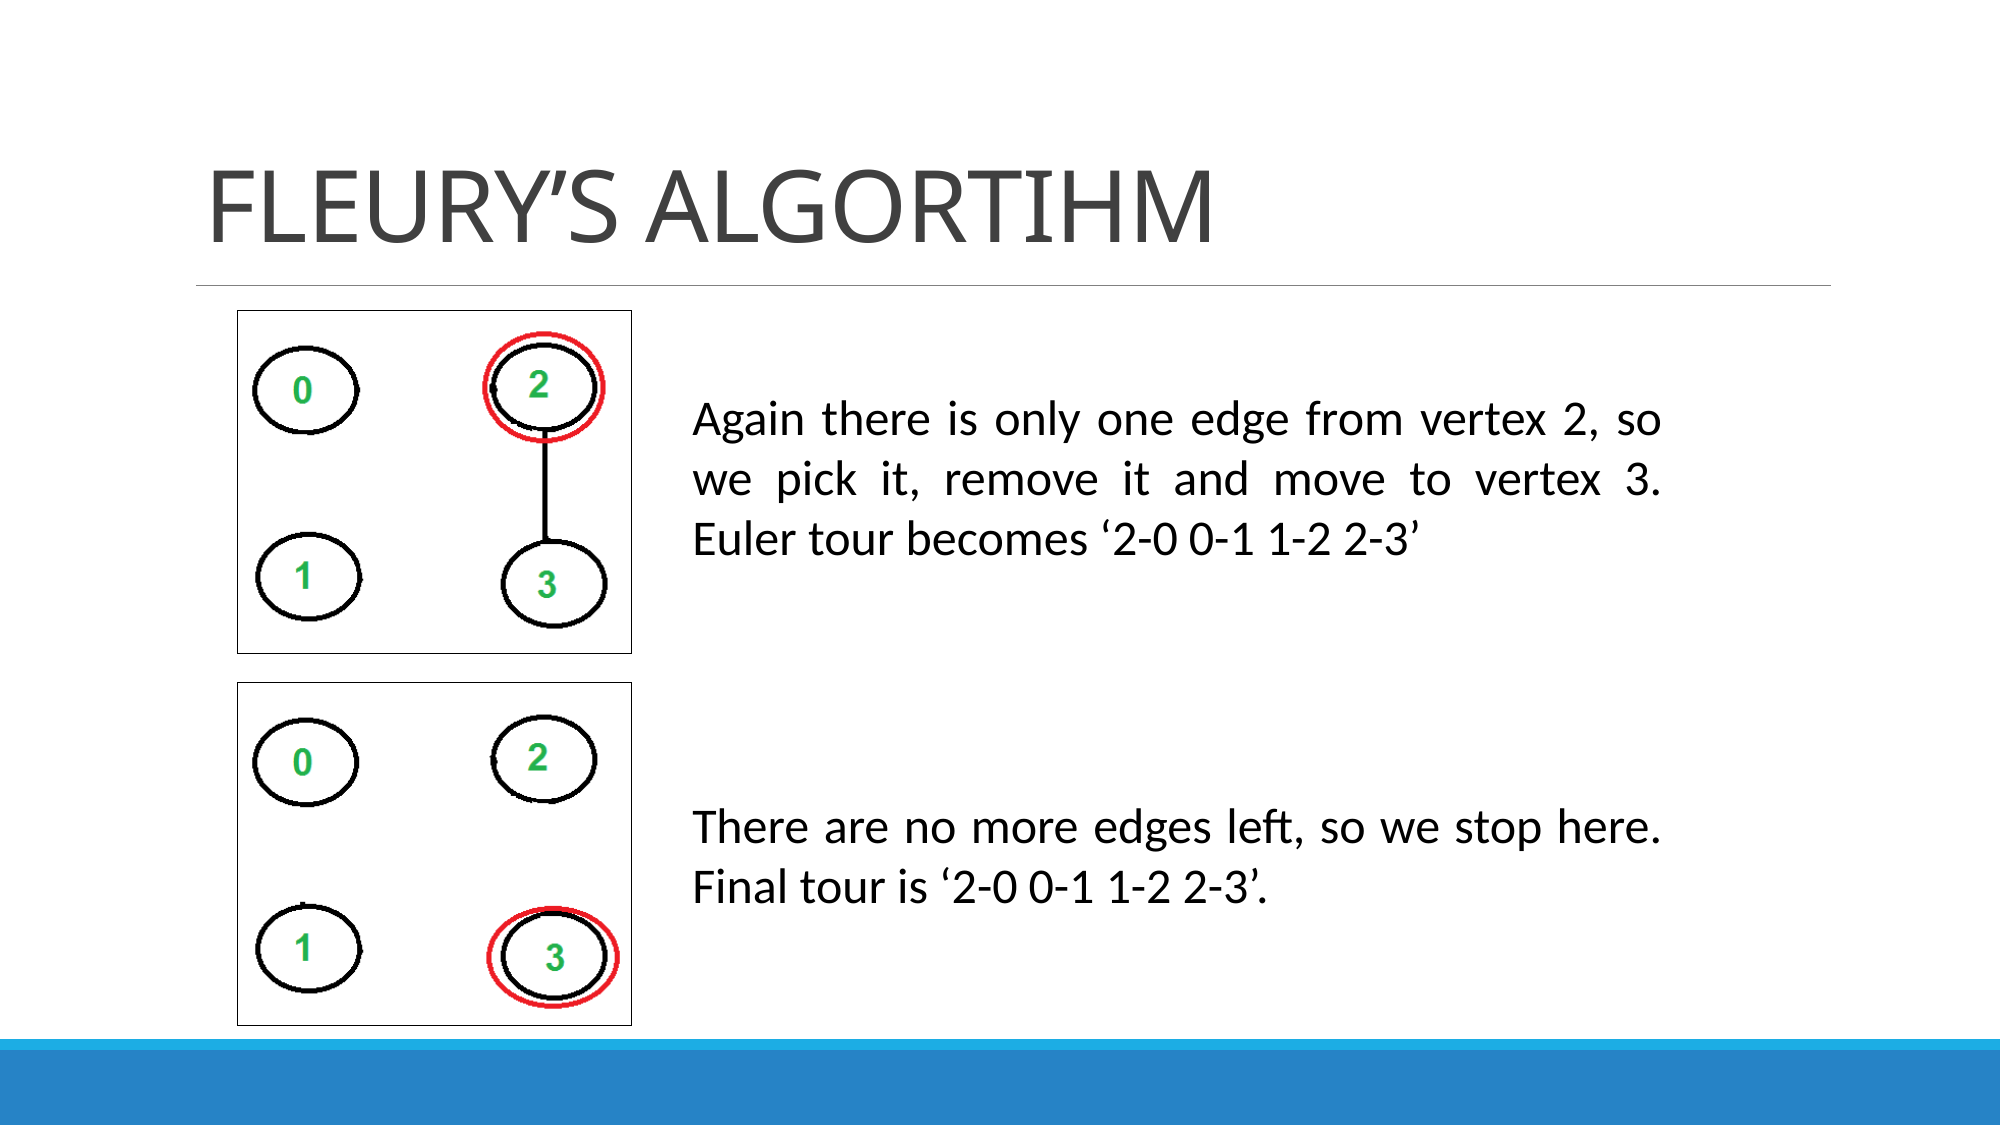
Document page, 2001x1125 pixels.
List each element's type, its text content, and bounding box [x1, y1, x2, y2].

text_box Again there is only one edge from vertex 2, so we pick it, remove it and move to vertex 3. Euler tour becomes ‘2-0 0-1 1-2 2-3’ [677, 378, 1678, 573]
title FLEURY’S ALGORTIHM [189, 53, 1915, 271]
picture [236, 681, 632, 1027]
text_box There are no more edges left, so we stop here. Final tour is ‘2-0 0-1 1-2 2-3’. [677, 785, 1678, 921]
picture [236, 310, 632, 655]
